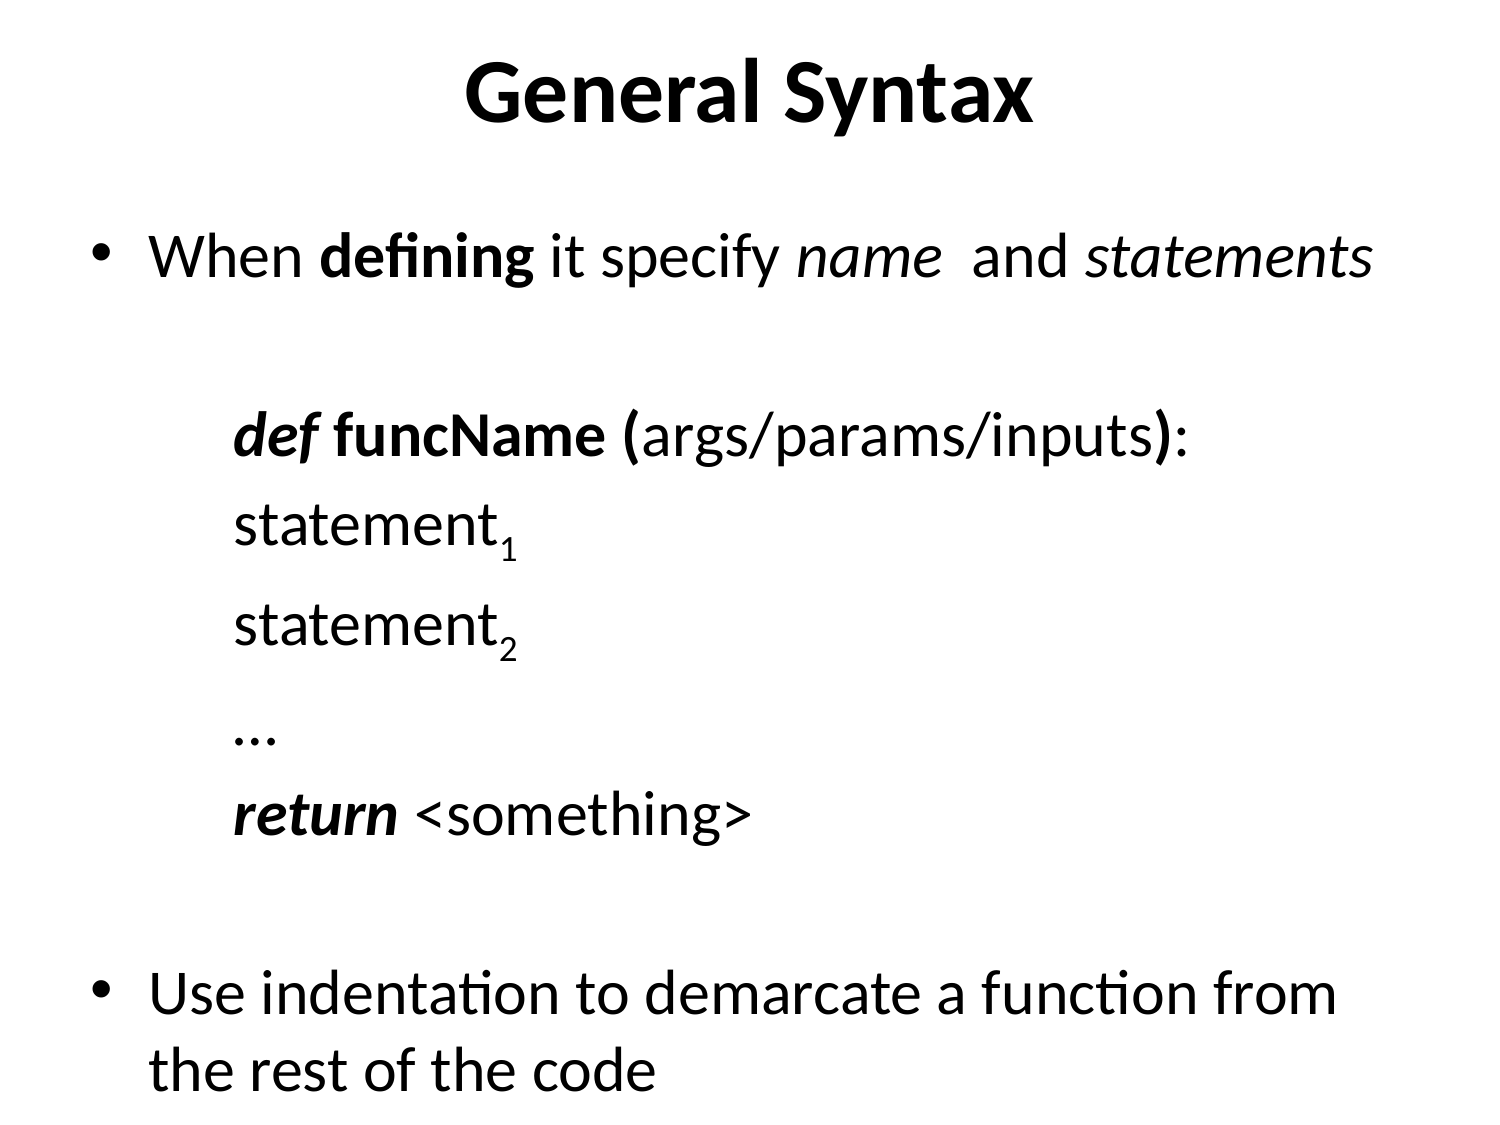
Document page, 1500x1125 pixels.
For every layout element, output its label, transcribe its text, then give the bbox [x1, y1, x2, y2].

title General Syntax [75, 0, 1425, 172]
list When defining it specify name and statements def funcName (args/params/inputs): statement1 statement2 … return <something> Use indentation to demarcate a function from the rest of the code [75, 205, 1425, 1125]
